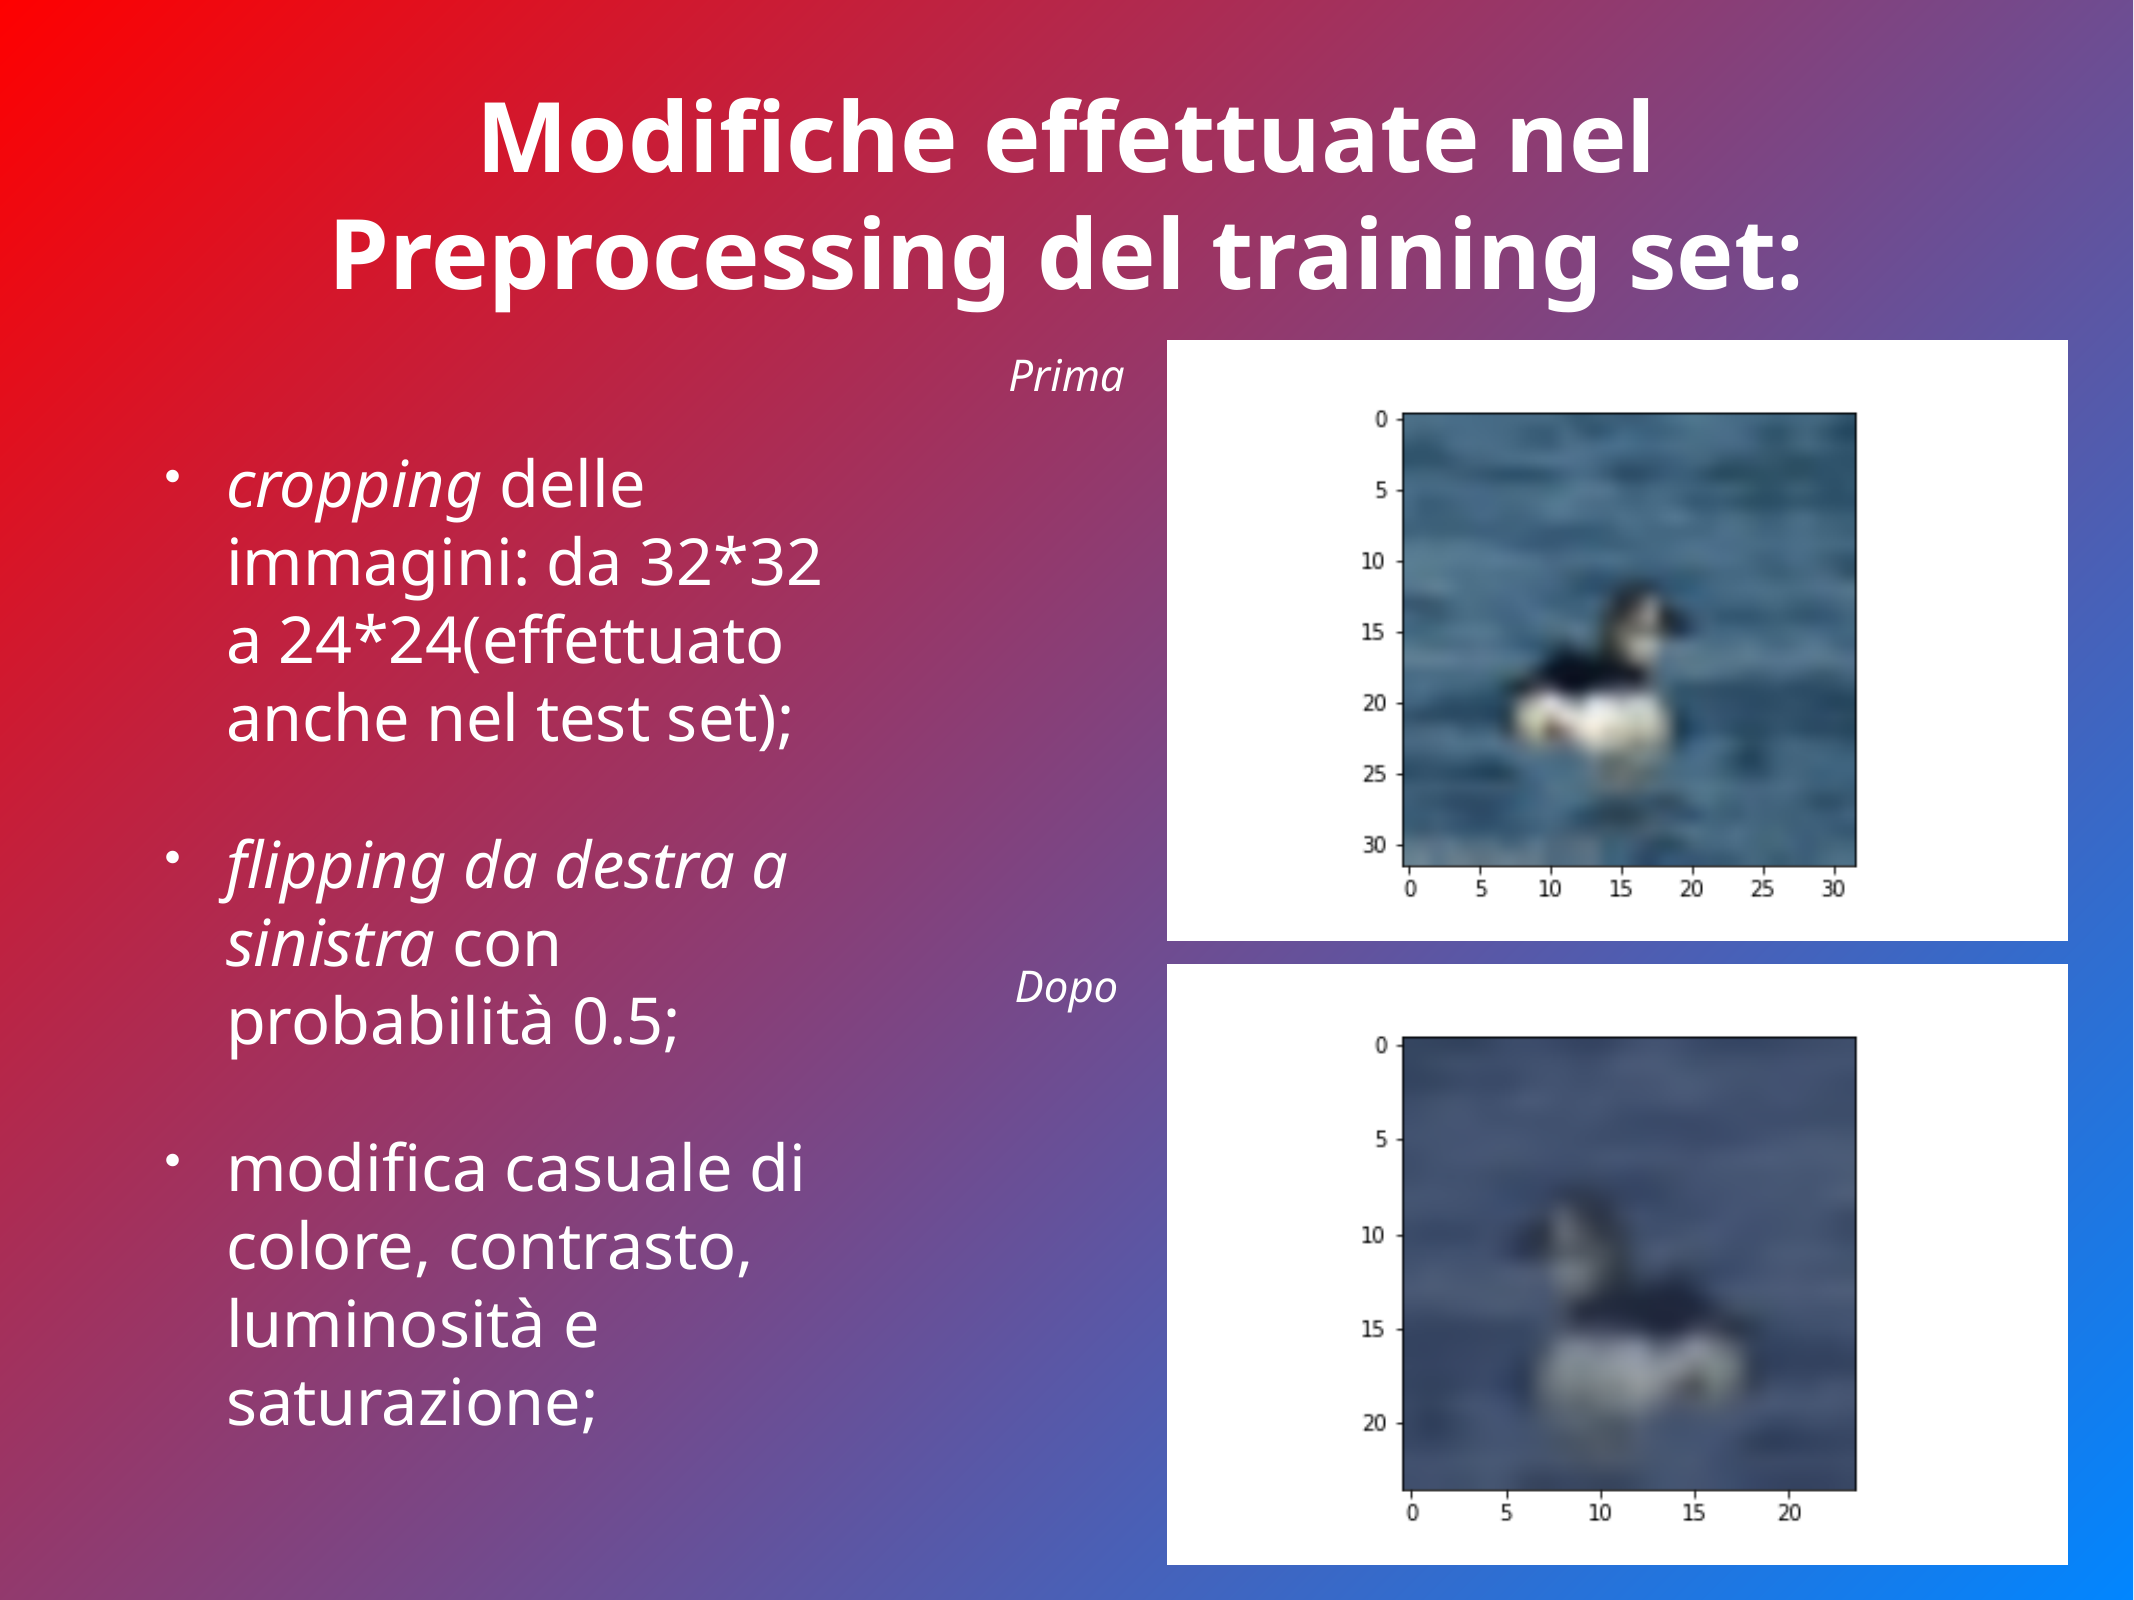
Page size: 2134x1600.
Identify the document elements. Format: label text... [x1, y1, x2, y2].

text_box Dopo [1006, 950, 1127, 1020]
text_box Prima [1000, 339, 1134, 409]
title Modifiche effettuate nel Preprocessing del training set: [155, 66, 1978, 318]
picture [1167, 340, 2069, 941]
list cropping delle immagini: da 32*32 a 24*24(effettuato anche nel test set); flipping da destra a sinistra con probabilità 0.5; modifica casuale di colore, contrasto, luminosità e saturazione; [155, 424, 851, 1457]
picture [1167, 963, 2069, 1565]
